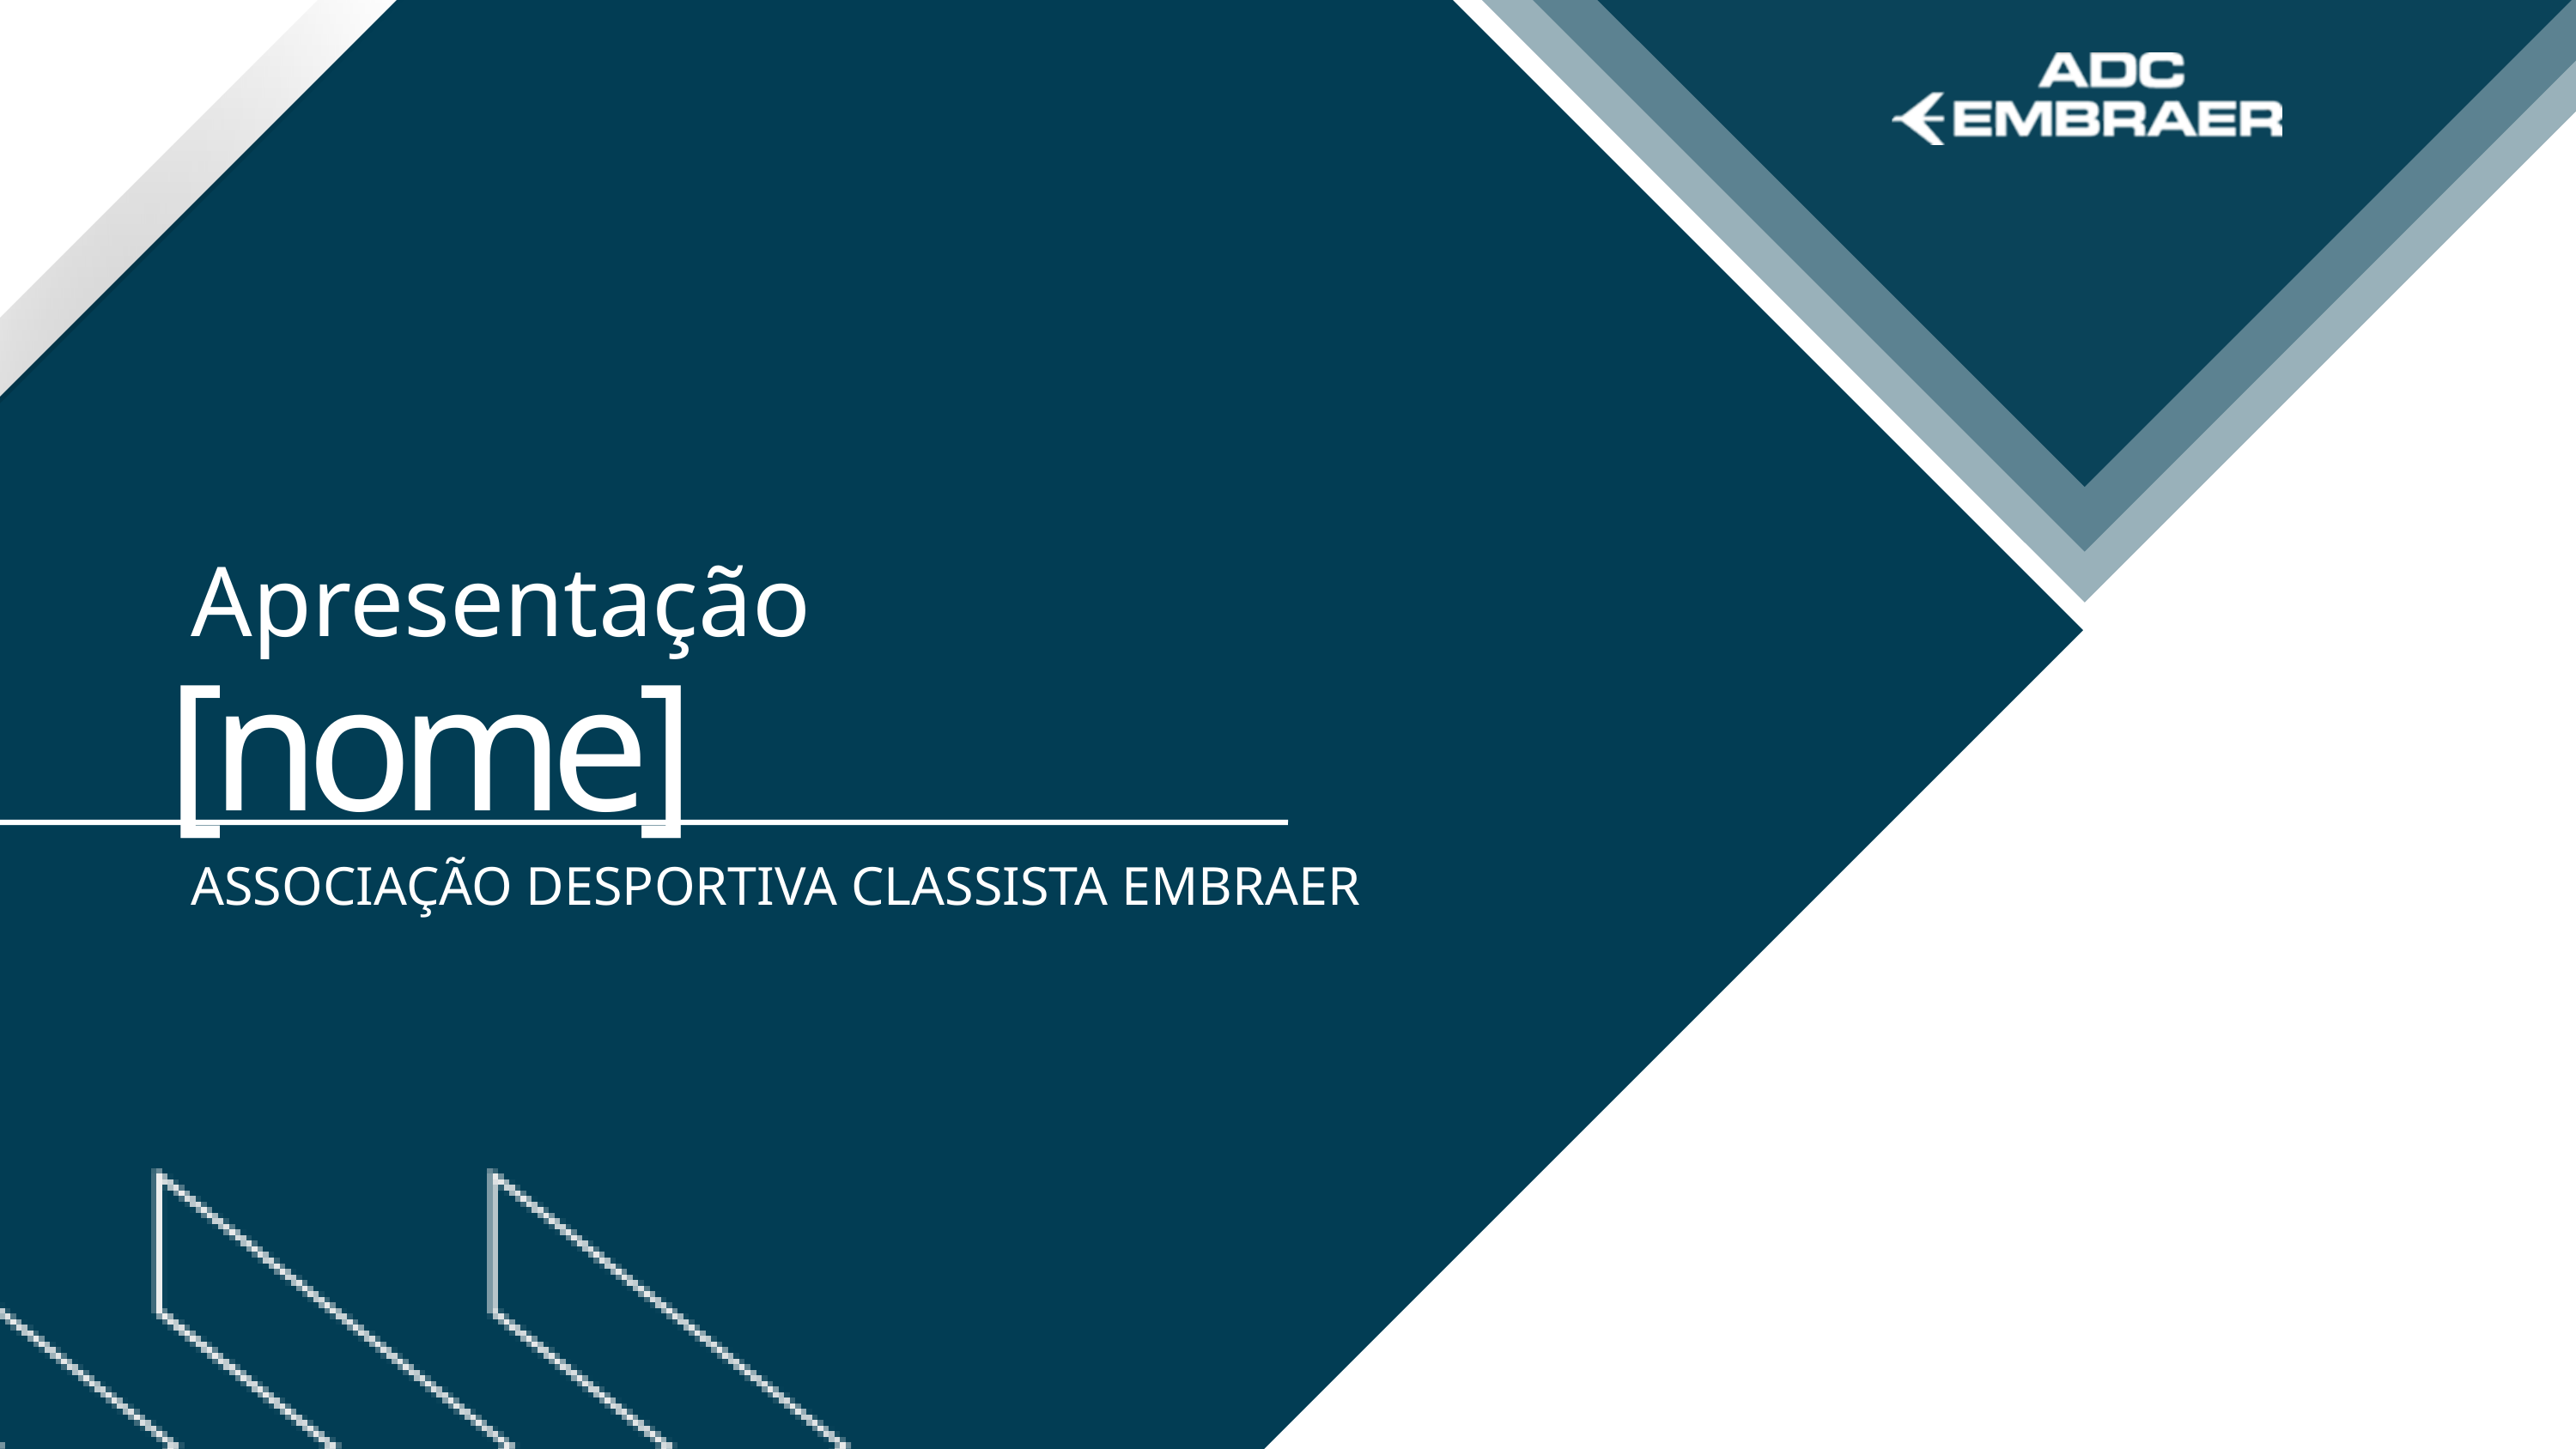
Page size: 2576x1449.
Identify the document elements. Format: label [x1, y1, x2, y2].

text_box [1532, 445, 2357, 490]
text_box [0, 133, 1878, 1449]
text_box [1532, 0, 2357, 375]
text_box [1532, 380, 2357, 440]
text_box [187, 0, 404, 130]
